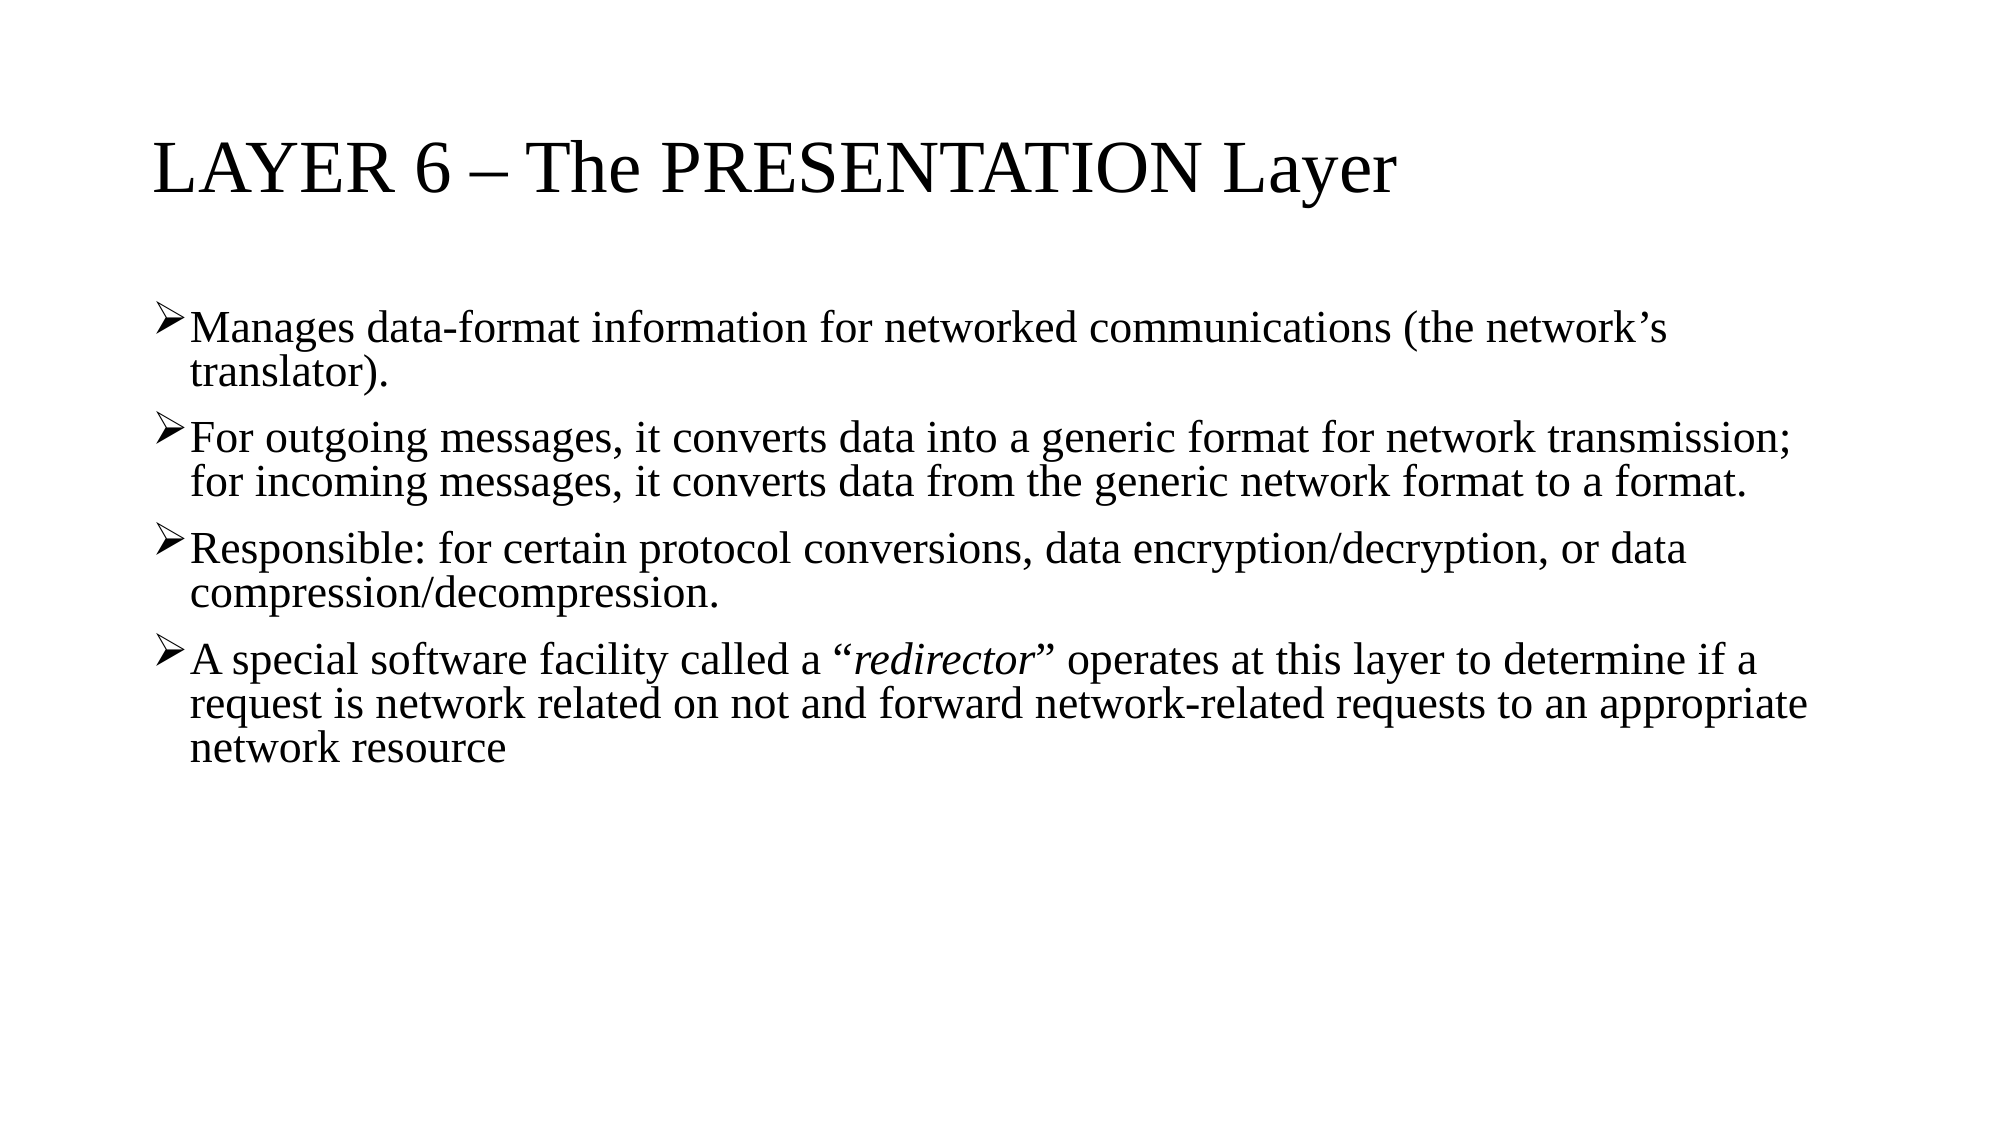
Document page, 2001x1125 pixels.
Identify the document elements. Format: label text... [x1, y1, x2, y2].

title LAYER 6 – The PRESENTATION Layer [137, 59, 1863, 278]
list Manages data-format information for networked communications (the network’s translator). For outgoing messages, it converts data into a generic format for network transmission; for incoming messages, it converts data from the generic network format to a format. Responsible: for certain protocol conversions, data encryption/decryption, or data compression/decompression. A special software facility called a “redirector” operates at this layer to determine if a request is network related on not and forward network-related requests to an appropriate network resource [137, 299, 1863, 1014]
